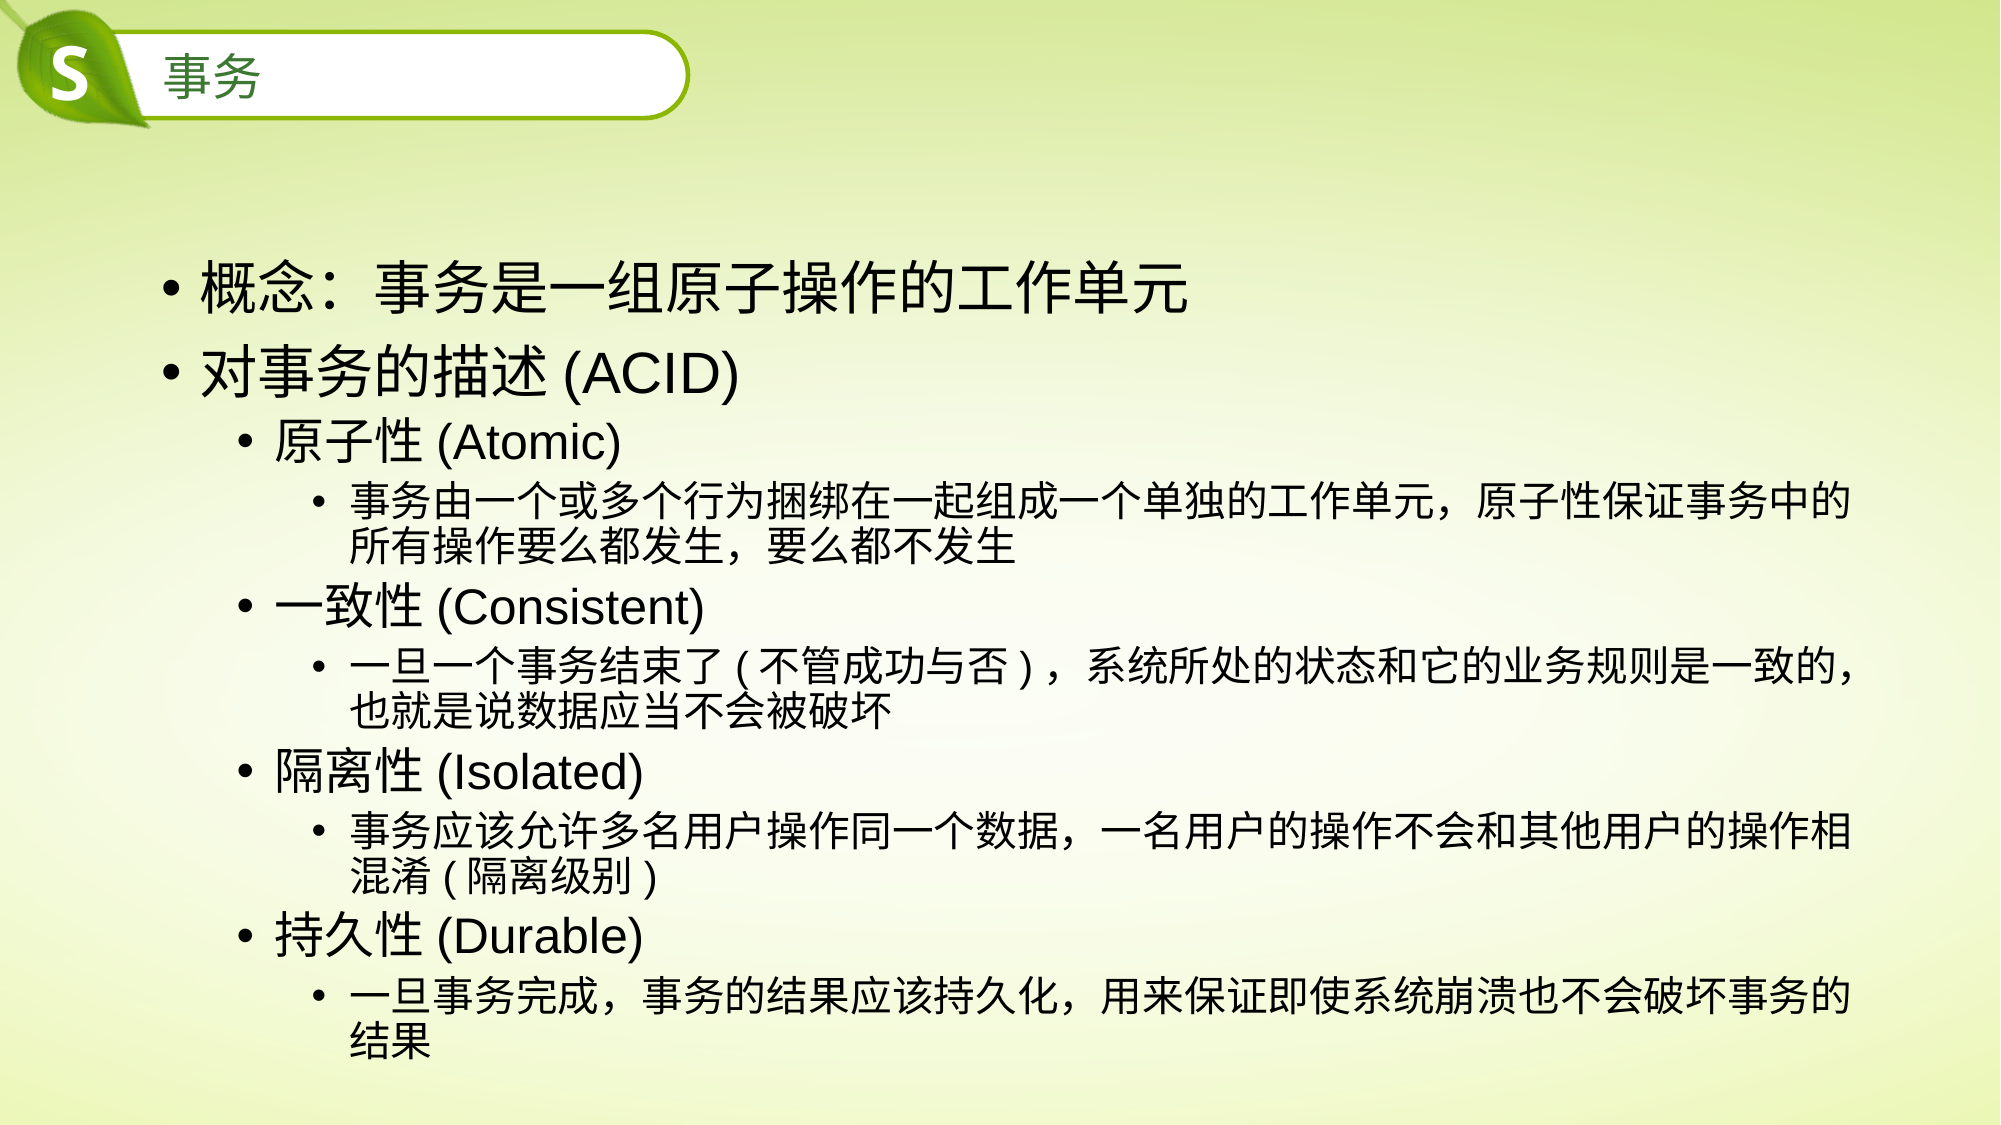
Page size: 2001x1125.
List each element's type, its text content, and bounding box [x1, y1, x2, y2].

picture [0, 0, 2001, 1125]
list 概念：事务是一组原子操作的工作单元 对事务的描述(ACID) 原子性(Atomic) 事务由一个或多个行为捆绑在一起组成一个单独的工作单元，原子性保证事务中的所有操作要么都发生，要么都不发生 一致性(Consistent) 一旦一个事务结束了(不管成功与否)，系统所处的状态和它的业务规则是一致的，也就是说数据应当不会被破坏 隔离性(Isolated) 事务应该允许多名用户操作同一个数据，一名用户的操作不会和其他用户的操作相混淆(隔离级别) 持久性(Durable) 一旦事务完成，事务的结果应该持久化，用来保证即使系统崩溃也不会破坏事务的结果 [146, 251, 1872, 1083]
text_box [0, 9, 689, 125]
